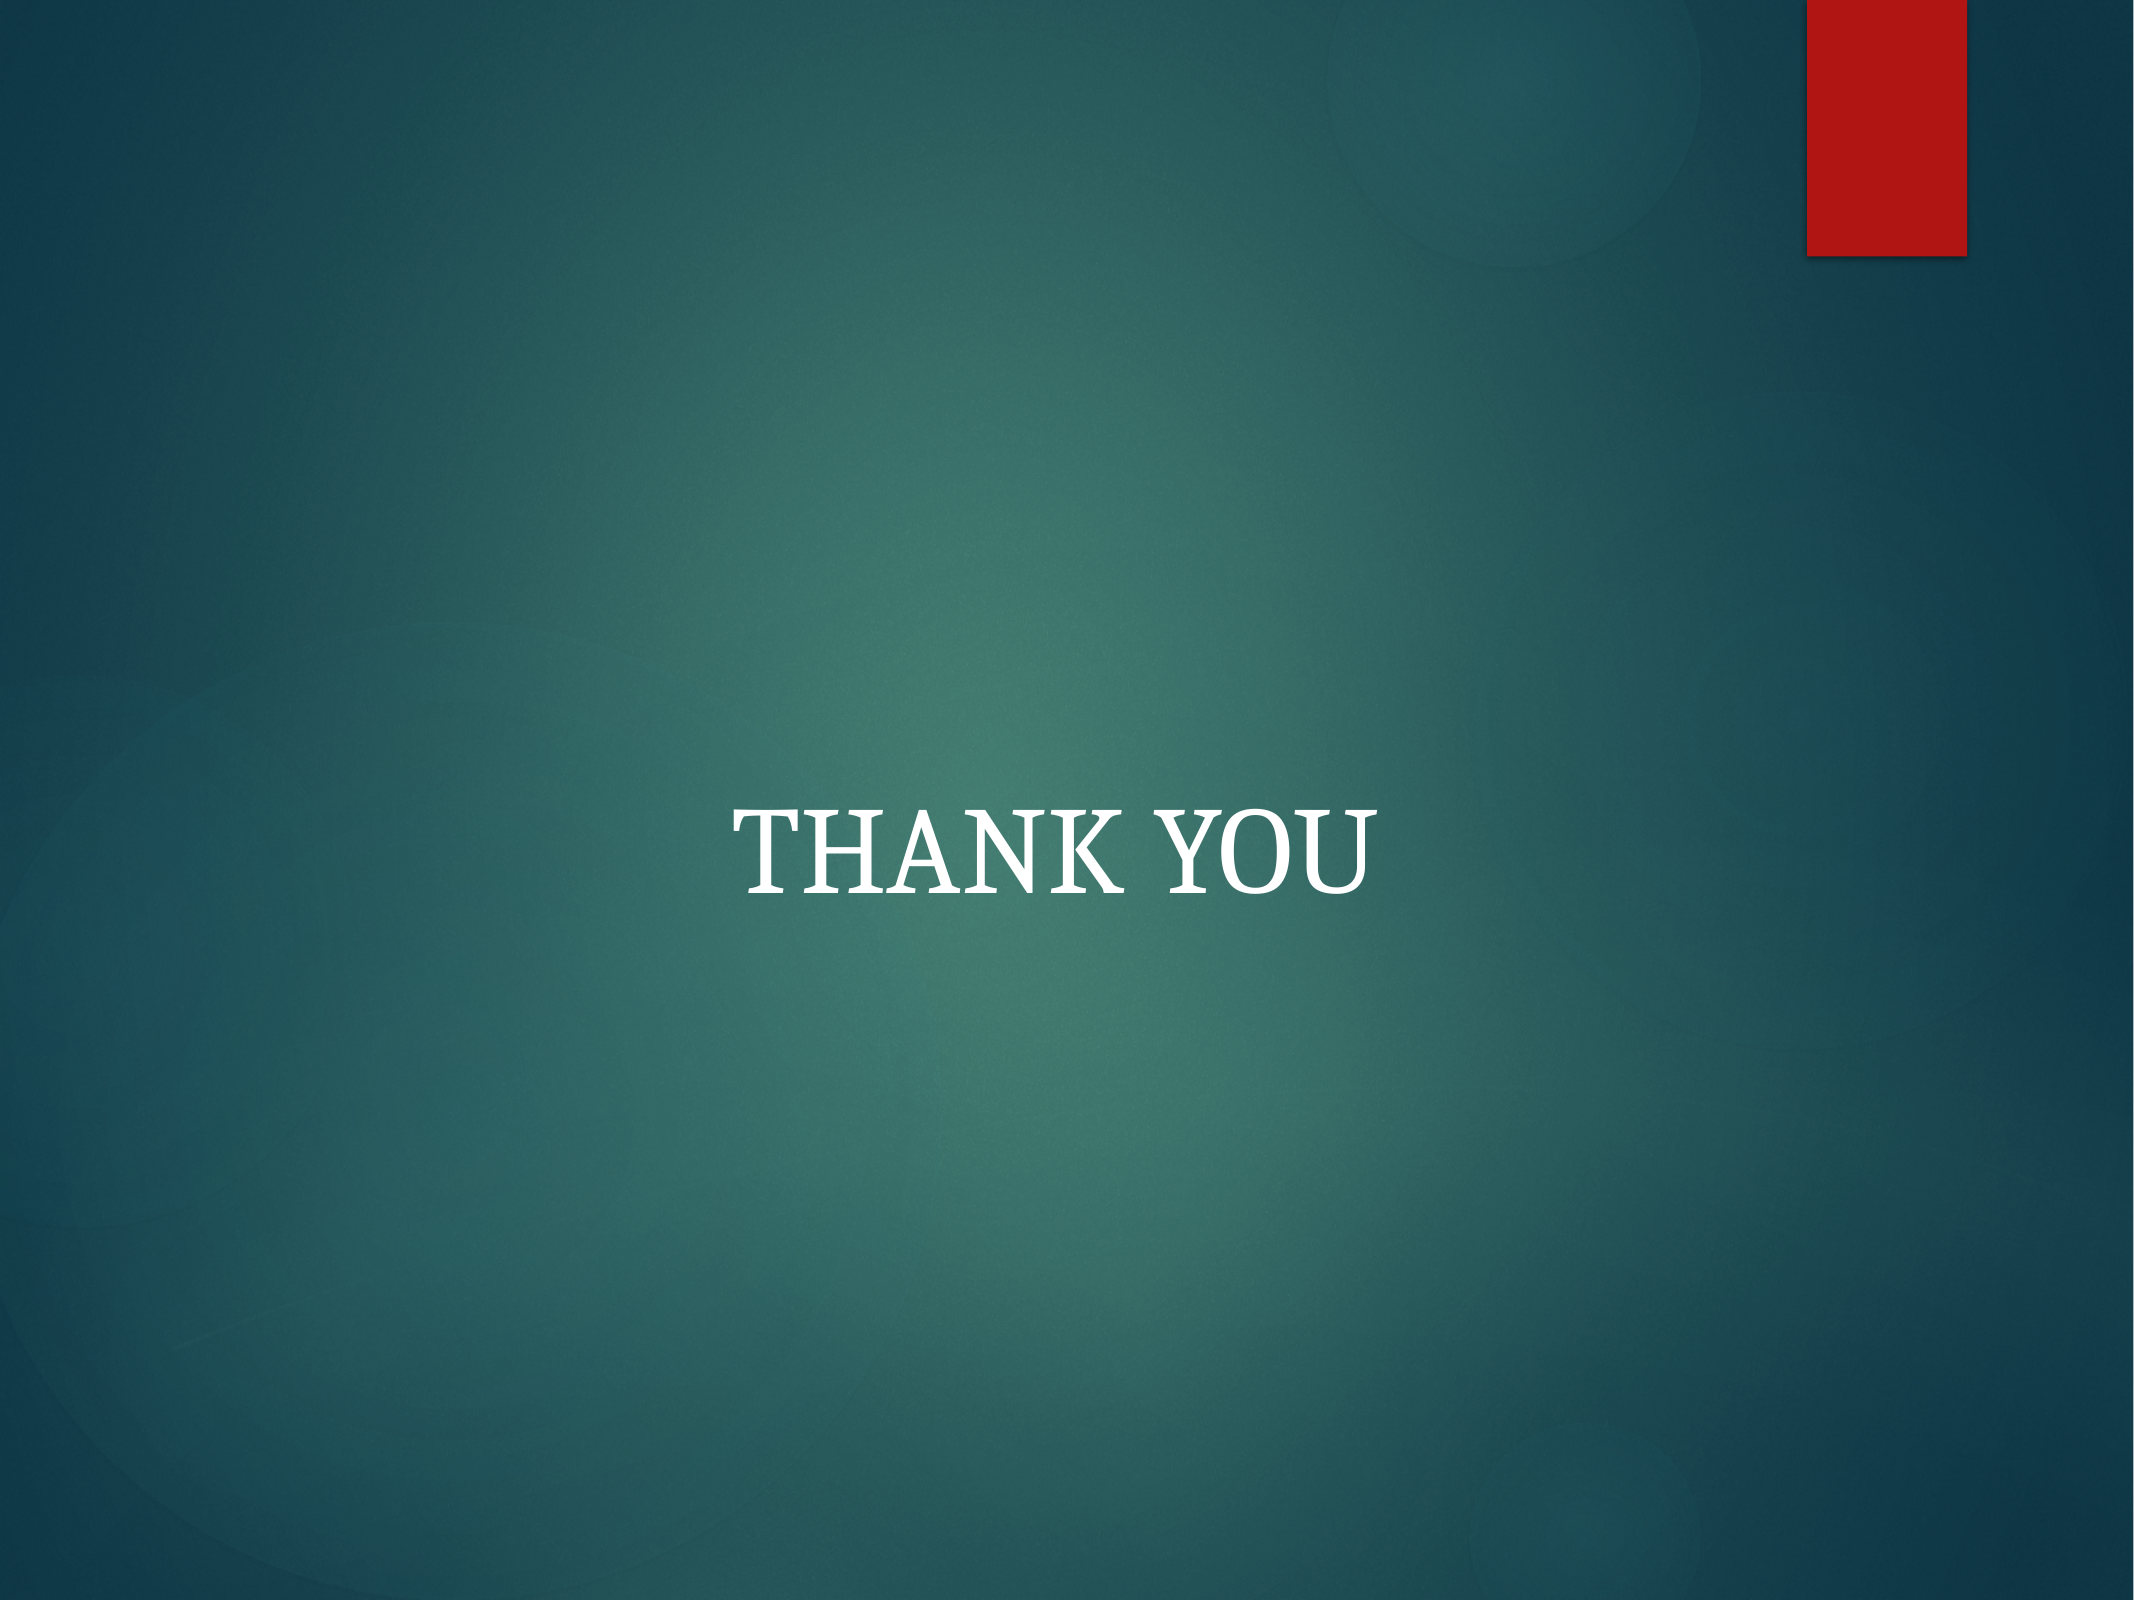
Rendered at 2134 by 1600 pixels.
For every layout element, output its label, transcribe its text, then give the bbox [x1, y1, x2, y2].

title THANK YOU [231, 761, 1878, 1089]
